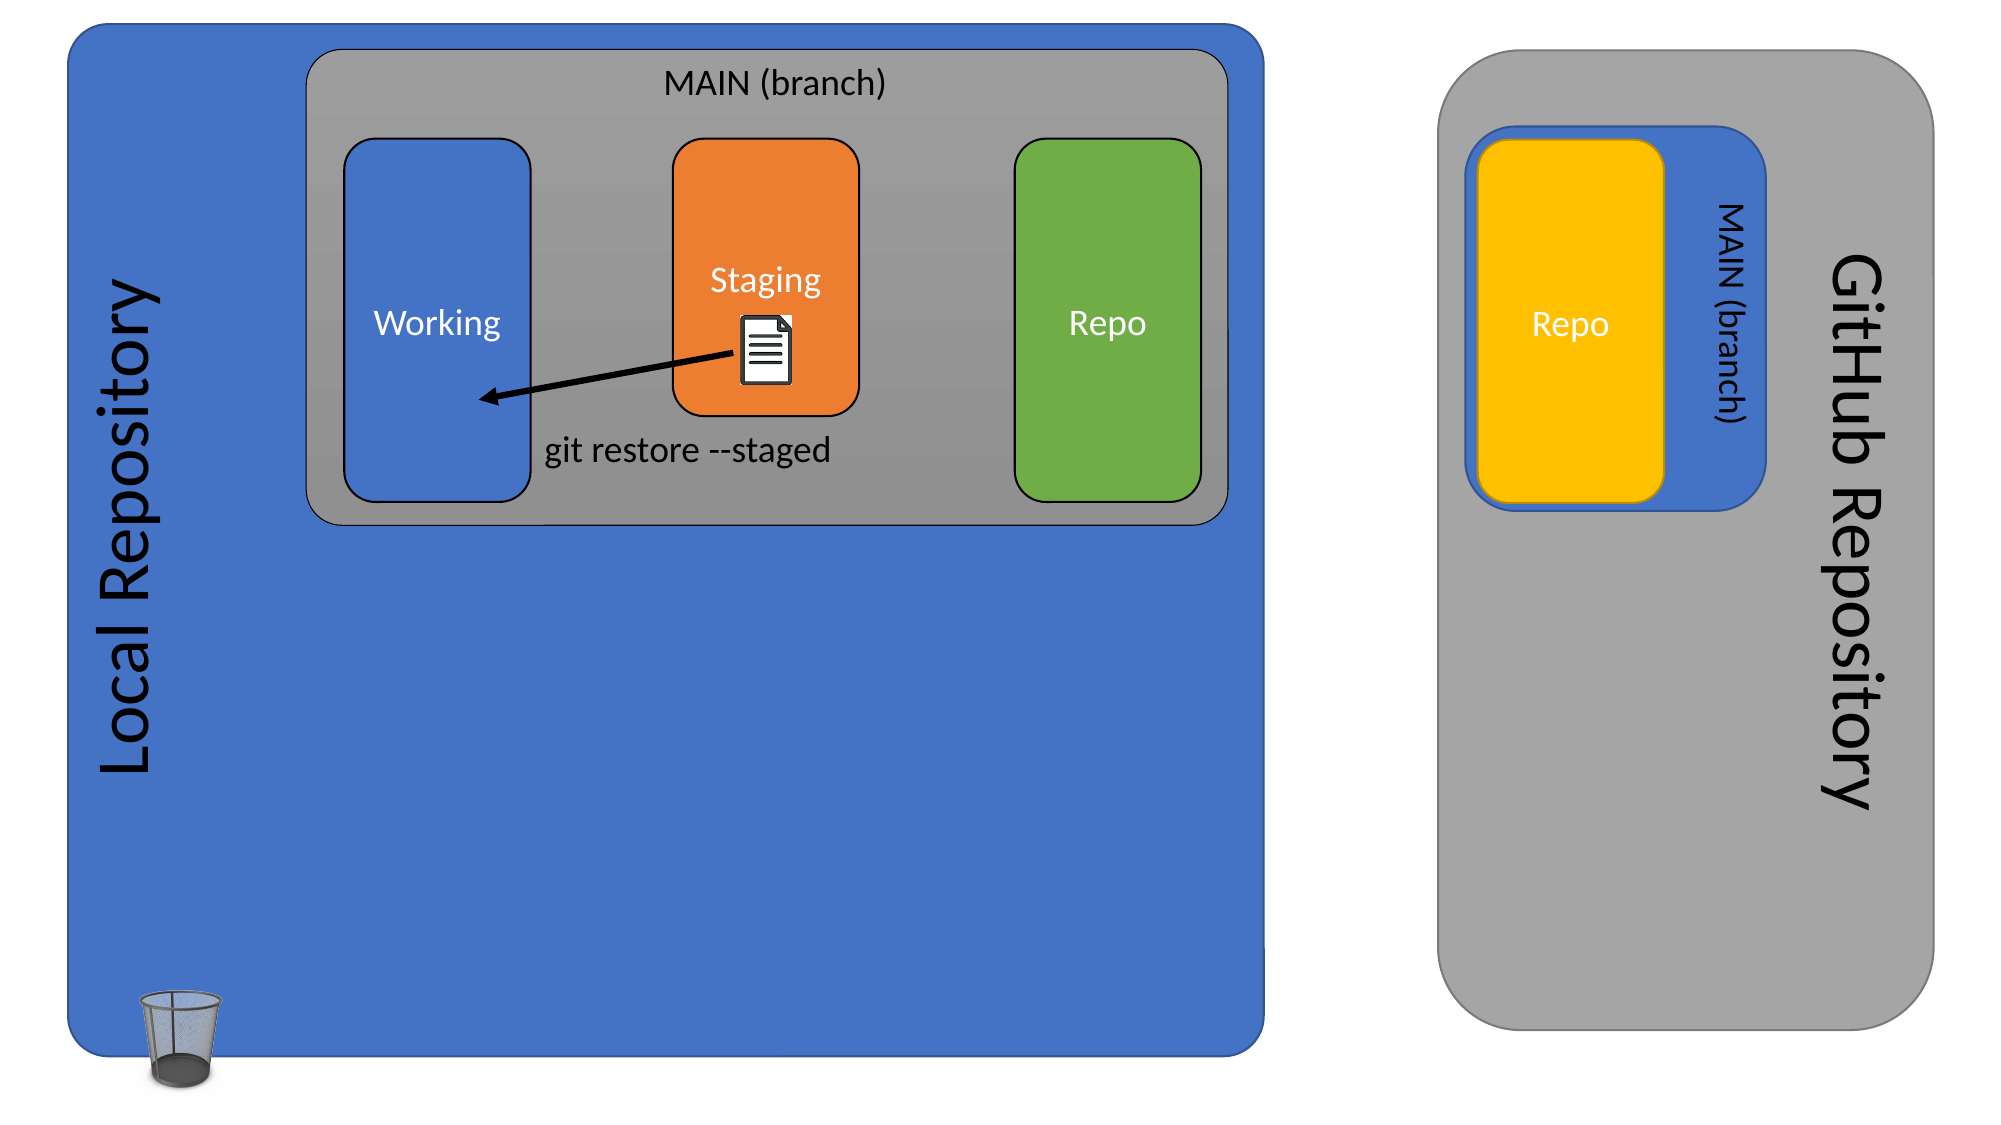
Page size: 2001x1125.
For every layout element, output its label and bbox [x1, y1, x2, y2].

text_box [1438, 50, 1934, 1031]
text_box [306, 49, 1228, 526]
picture [105, 961, 256, 1112]
text_box [66, 24, 1264, 1057]
text_box [478, 352, 734, 400]
picture [740, 315, 792, 385]
